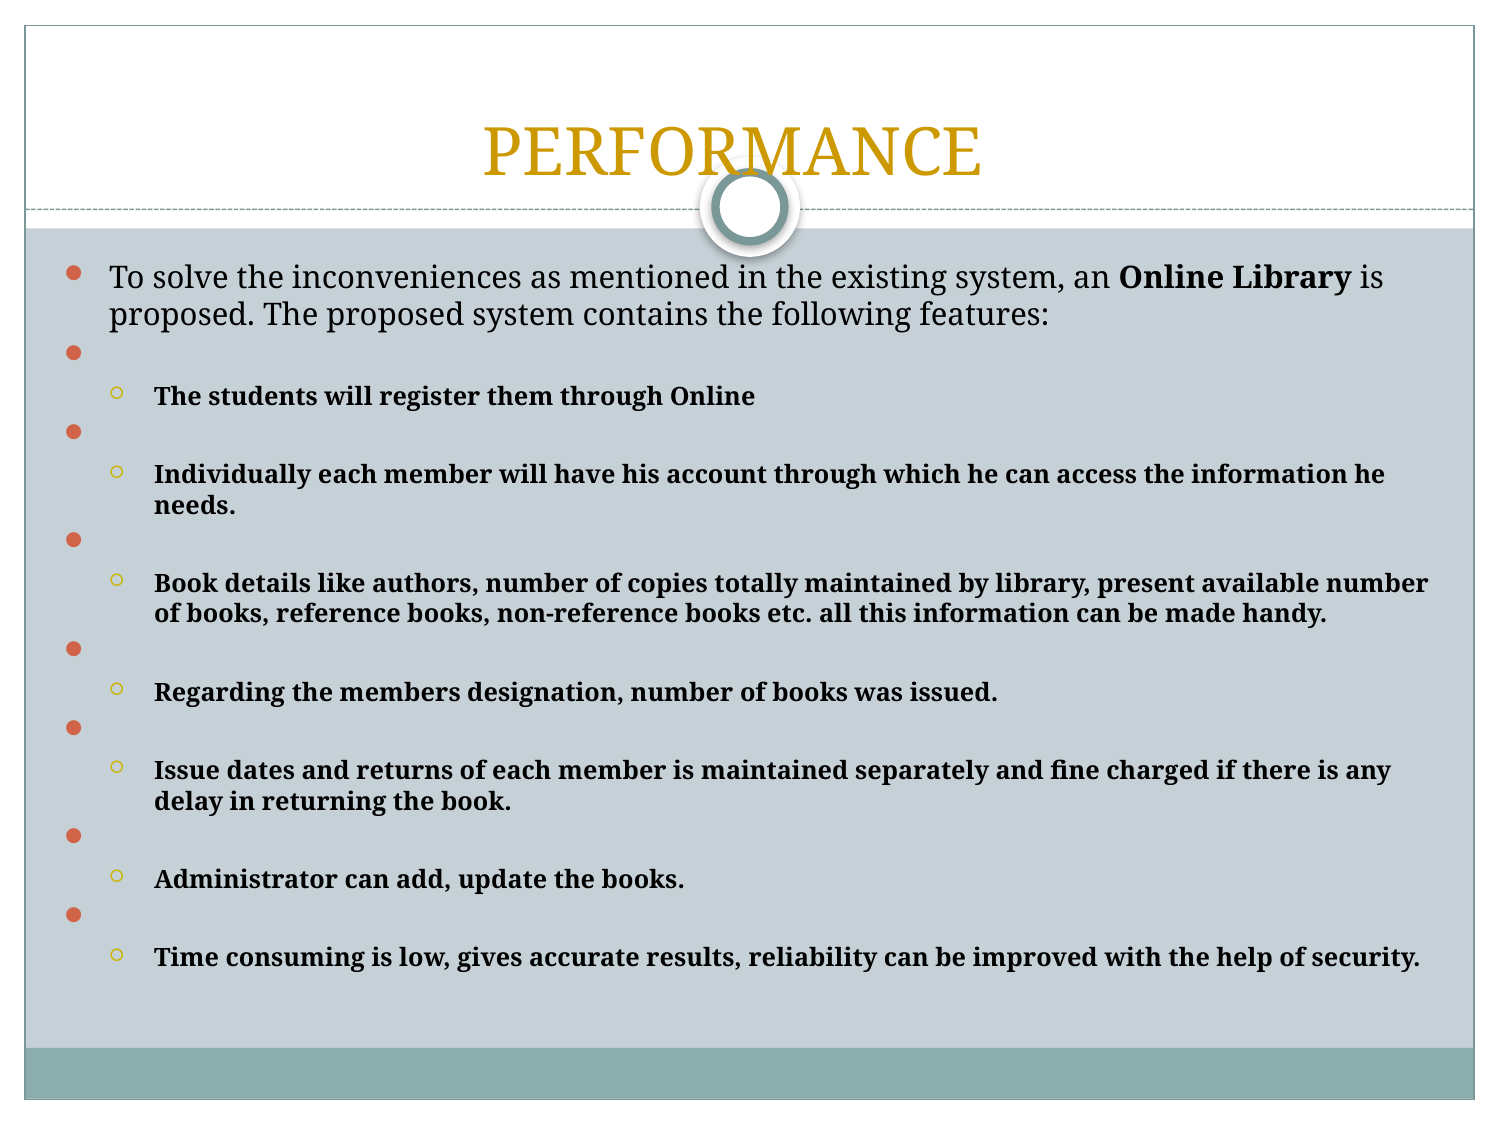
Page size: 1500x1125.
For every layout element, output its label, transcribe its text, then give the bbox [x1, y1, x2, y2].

list To solve the inconveniences as mentioned in the existing system, an Online Library is proposed. The proposed system contains the following features: The students will register them through Online Individually each member will have his account through which he can access the information he needs. Book details like authors, number of copies totally maintained by library, present available number of books, reference books, non-reference books etc. all this information can be made handy. Regarding the members designation, number of books was issued. Issue dates and returns of each member is maintained separately and fine charged if there is any delay in returning the book. Administrator can add, update the books. Time consuming is low, gives accurate results, reliability can be improved with the help of security. [49, 250, 1445, 1001]
title PERFORMANCE [41, 19, 1425, 197]
